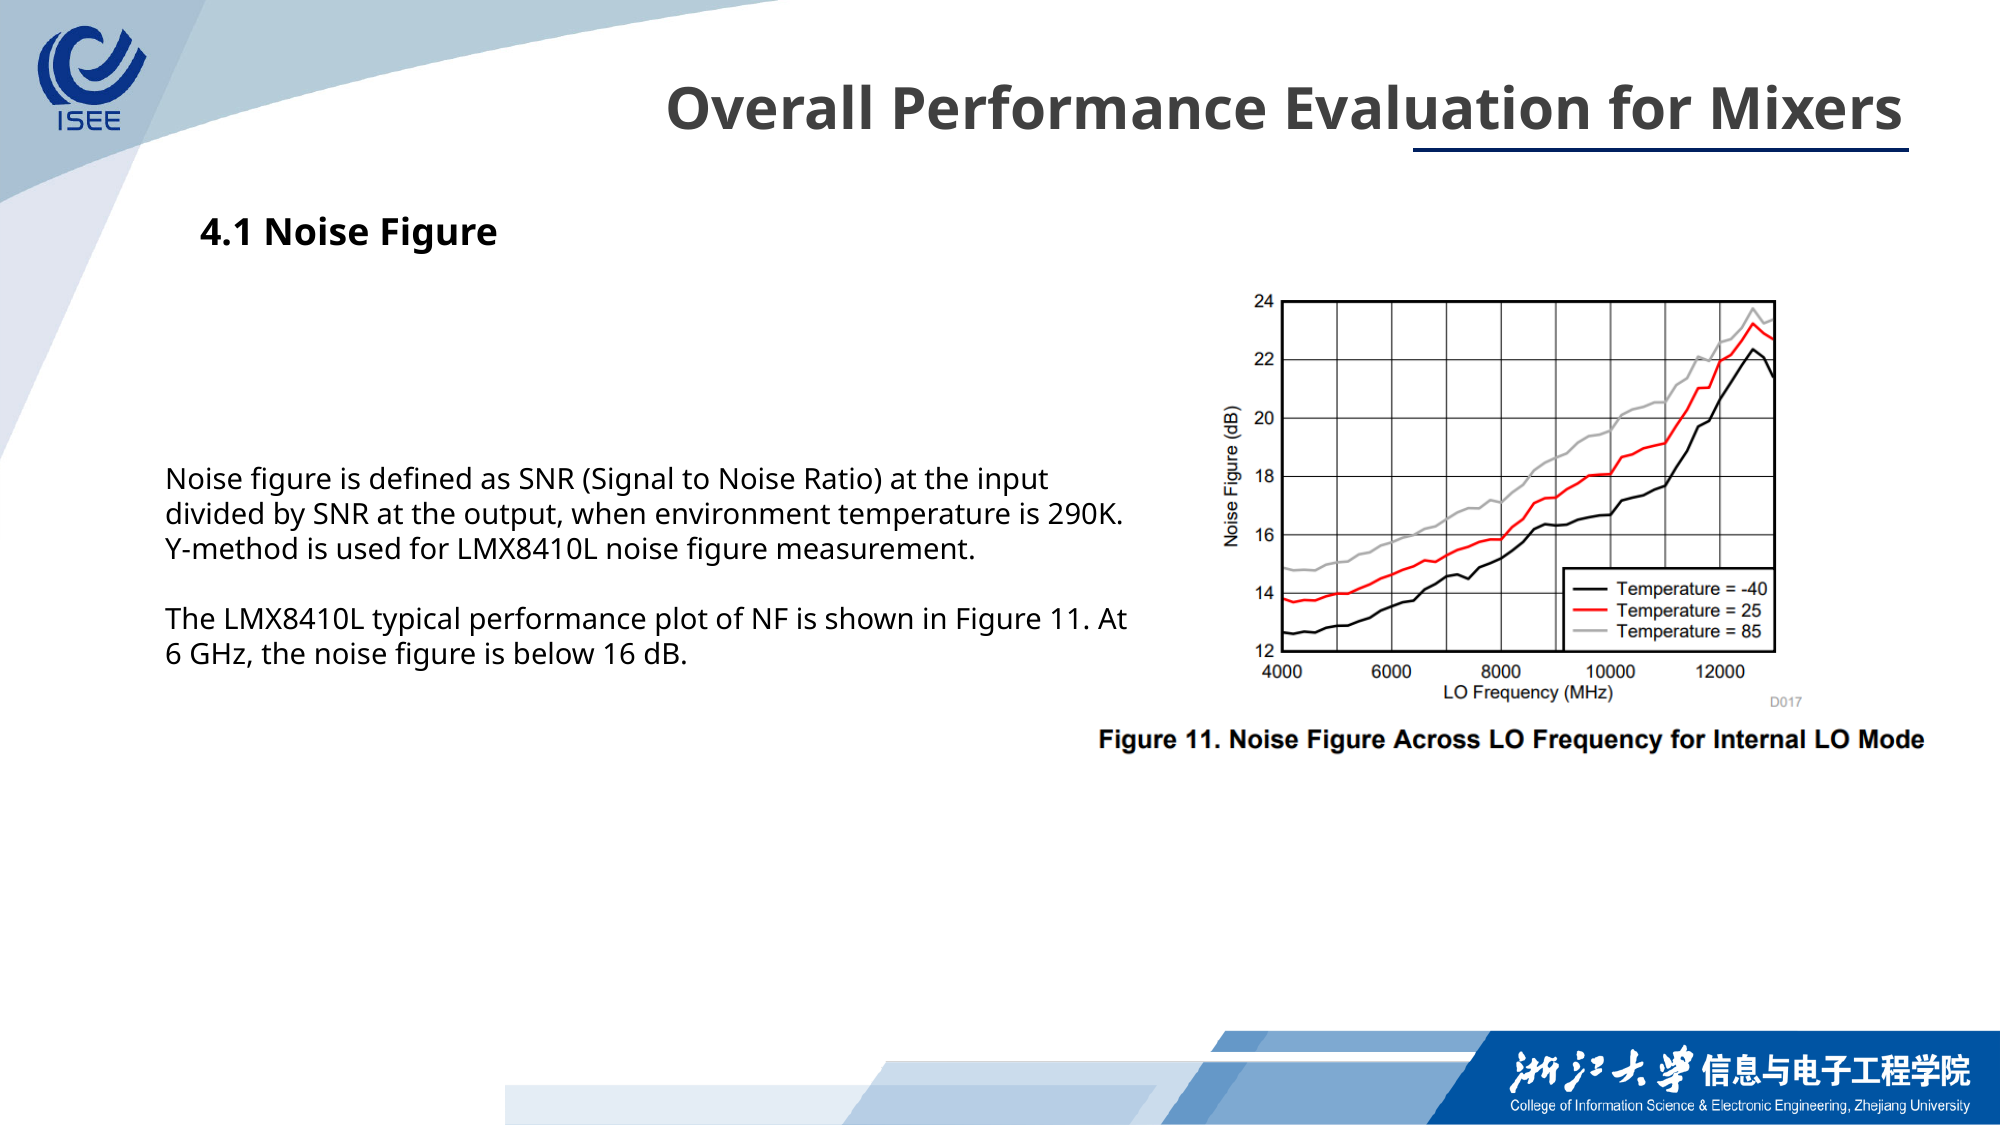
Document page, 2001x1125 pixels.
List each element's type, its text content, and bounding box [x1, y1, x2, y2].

text_box 4.1 Noise Figure [185, 200, 1186, 261]
picture [505, 1030, 2000, 1125]
text_box Noise figure is defined as SNR (Signal to Noise Ratio) at the input divided by SNR at the output, when environment temperature is 290K. Y-method is used for LMX8410L noise figure measurement. The LMX8410L typical performance plot of NF is shown in Figure 11. At 6 GHz, the noise figure is below 16 dB. [150, 452, 1049, 678]
text_box Overall Performance Evaluation for Mixers [650, 64, 1954, 149]
picture [0, 0, 1954, 774]
